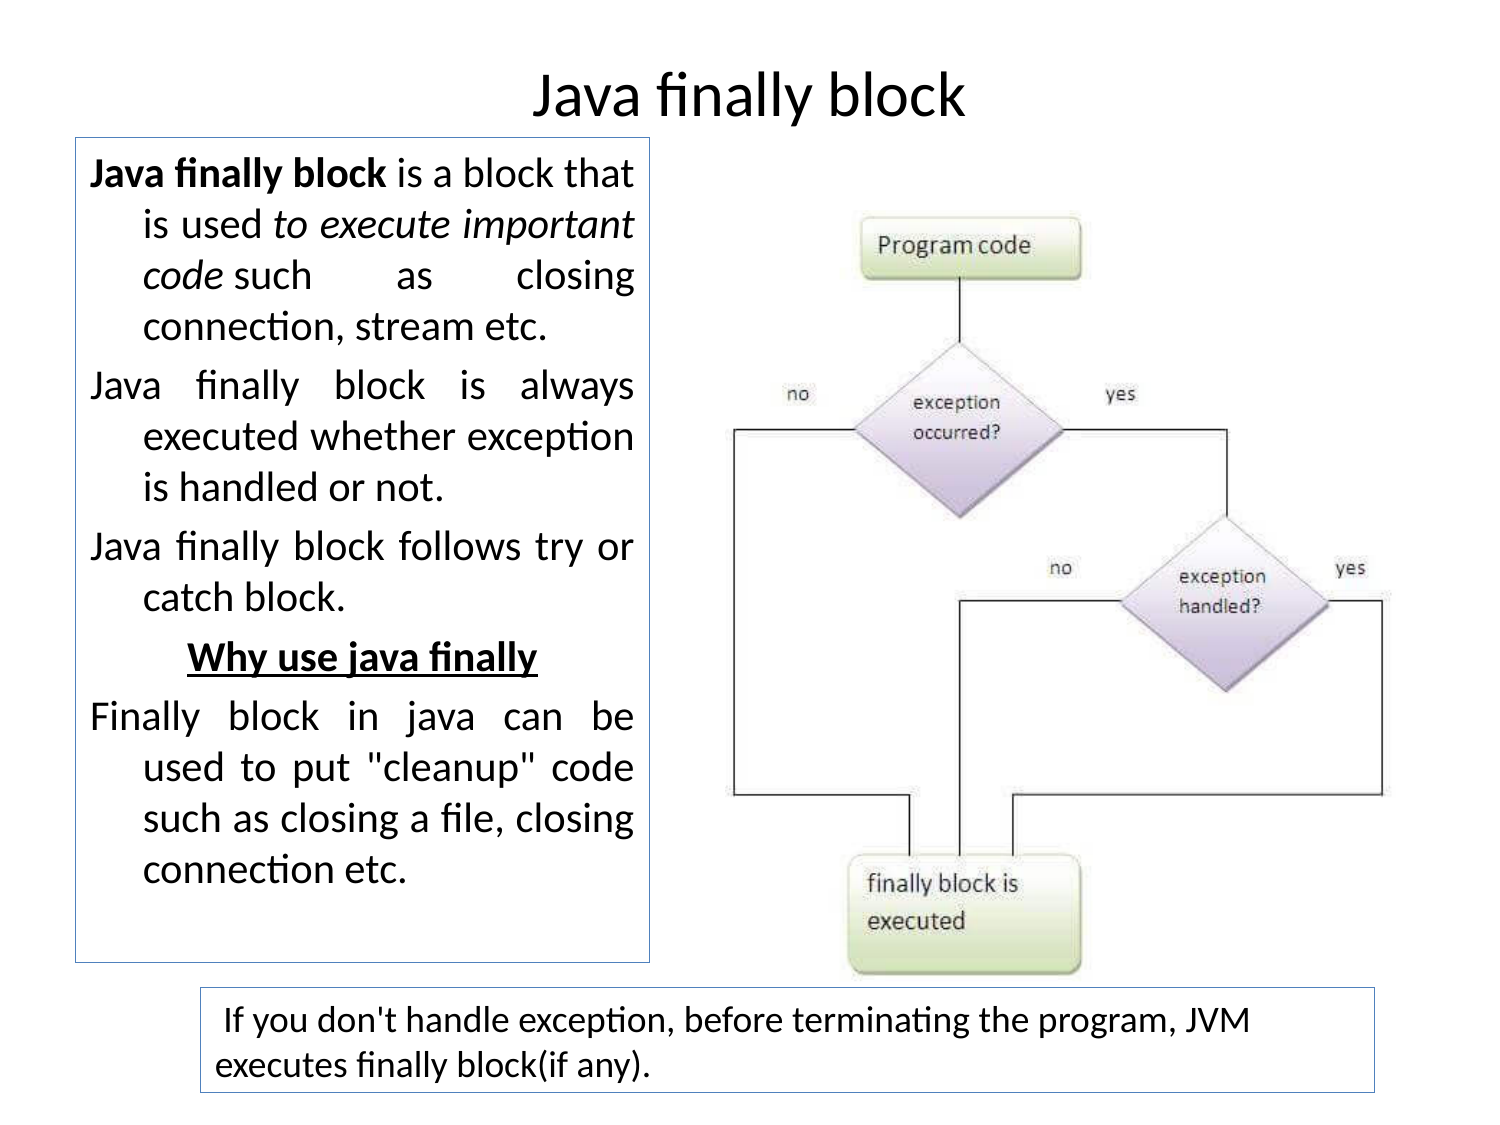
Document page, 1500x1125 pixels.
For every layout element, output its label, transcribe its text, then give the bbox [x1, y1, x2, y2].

list Java finally block is a block that is used to execute important code such as closing connection, stream etc. Java finally block is always executed whether exception is handled or not. Java finally block follows try or catch block. Why use java finally Finally block in java can be used to put "cleanup" code such as closing a file, closing connection etc. [75, 137, 650, 963]
text_box If you don't handle exception, before terminating the program, JVM executes finally block(if any). [200, 987, 1375, 1093]
picture [724, 199, 1396, 1001]
title Java finally block [75, 45, 1425, 138]
